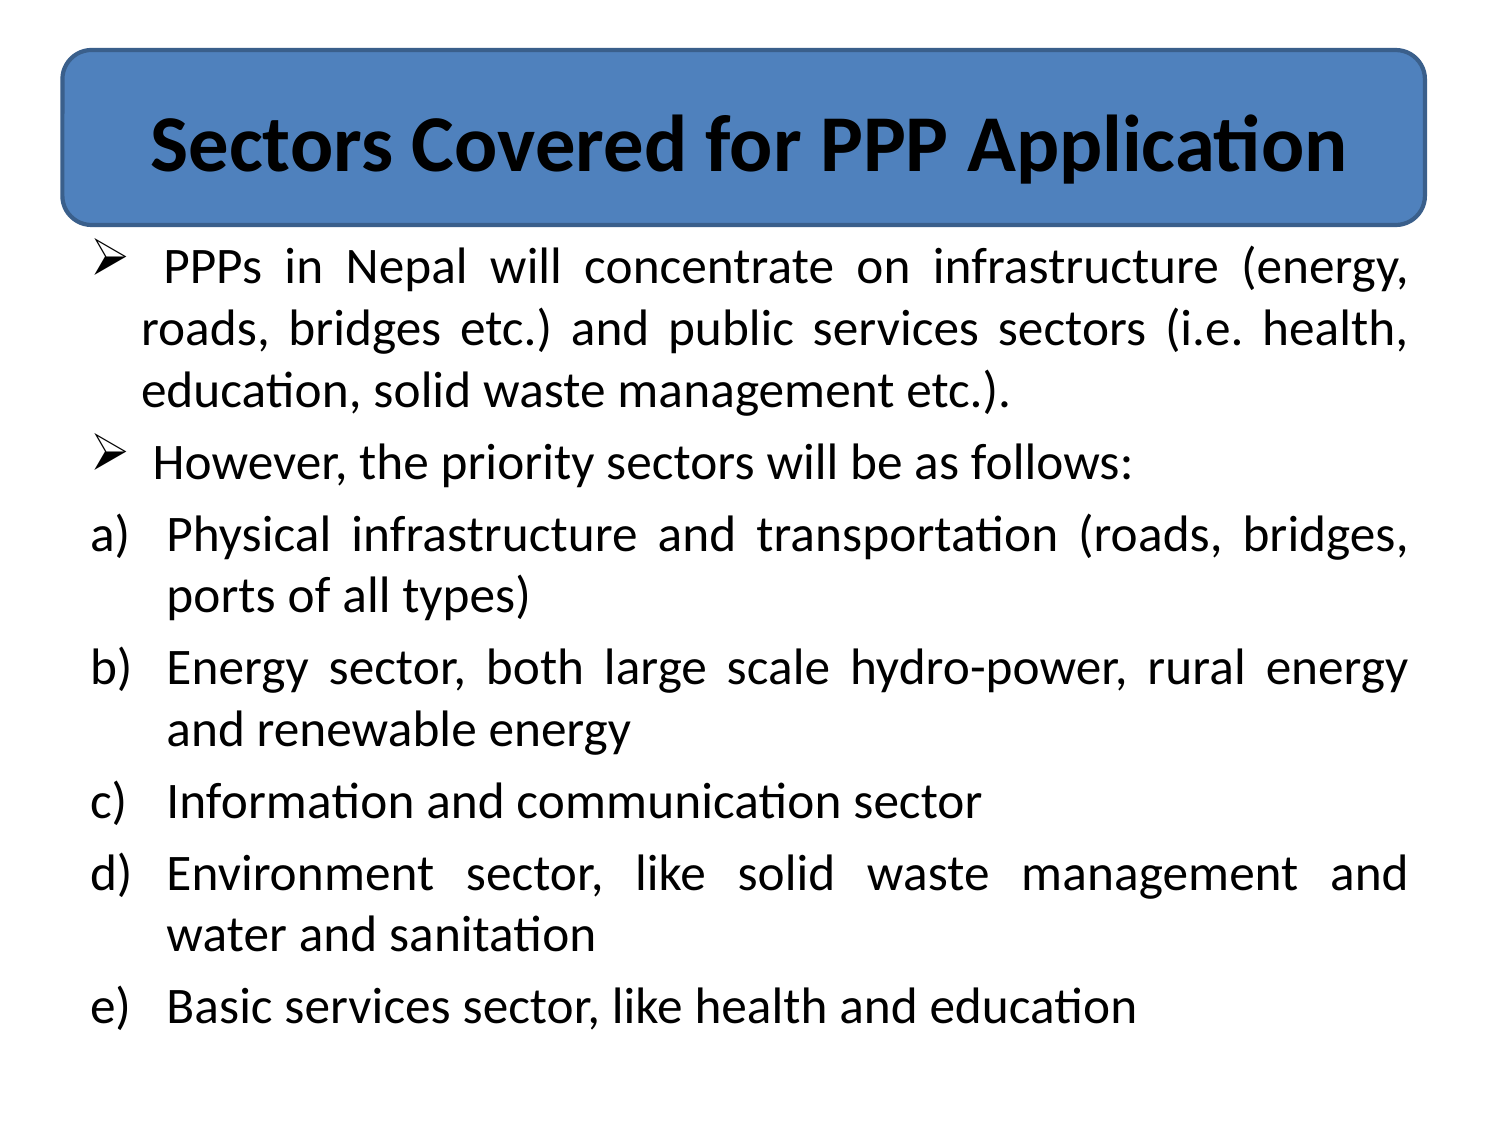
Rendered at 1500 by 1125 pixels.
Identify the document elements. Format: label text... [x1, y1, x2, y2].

list PPPs in Nepal will concentrate on infrastructure (energy, roads, bridges etc.) and public services sectors (i.e. health, education, solid waste management etc.). However, the priority sectors will be as follows: Physical infrastructure and transportation (roads, bridges, ports of all types) Energy sector, both large scale hydro-power, rural energy and renewable energy Information and communication sector Environment sector, like solid waste management and water and sanitation Basic services sector, like health and education [75, 224, 1425, 1050]
title Sectors Covered for PPP Application [75, 45, 1425, 224]
text_box [60, 52, 75, 223]
